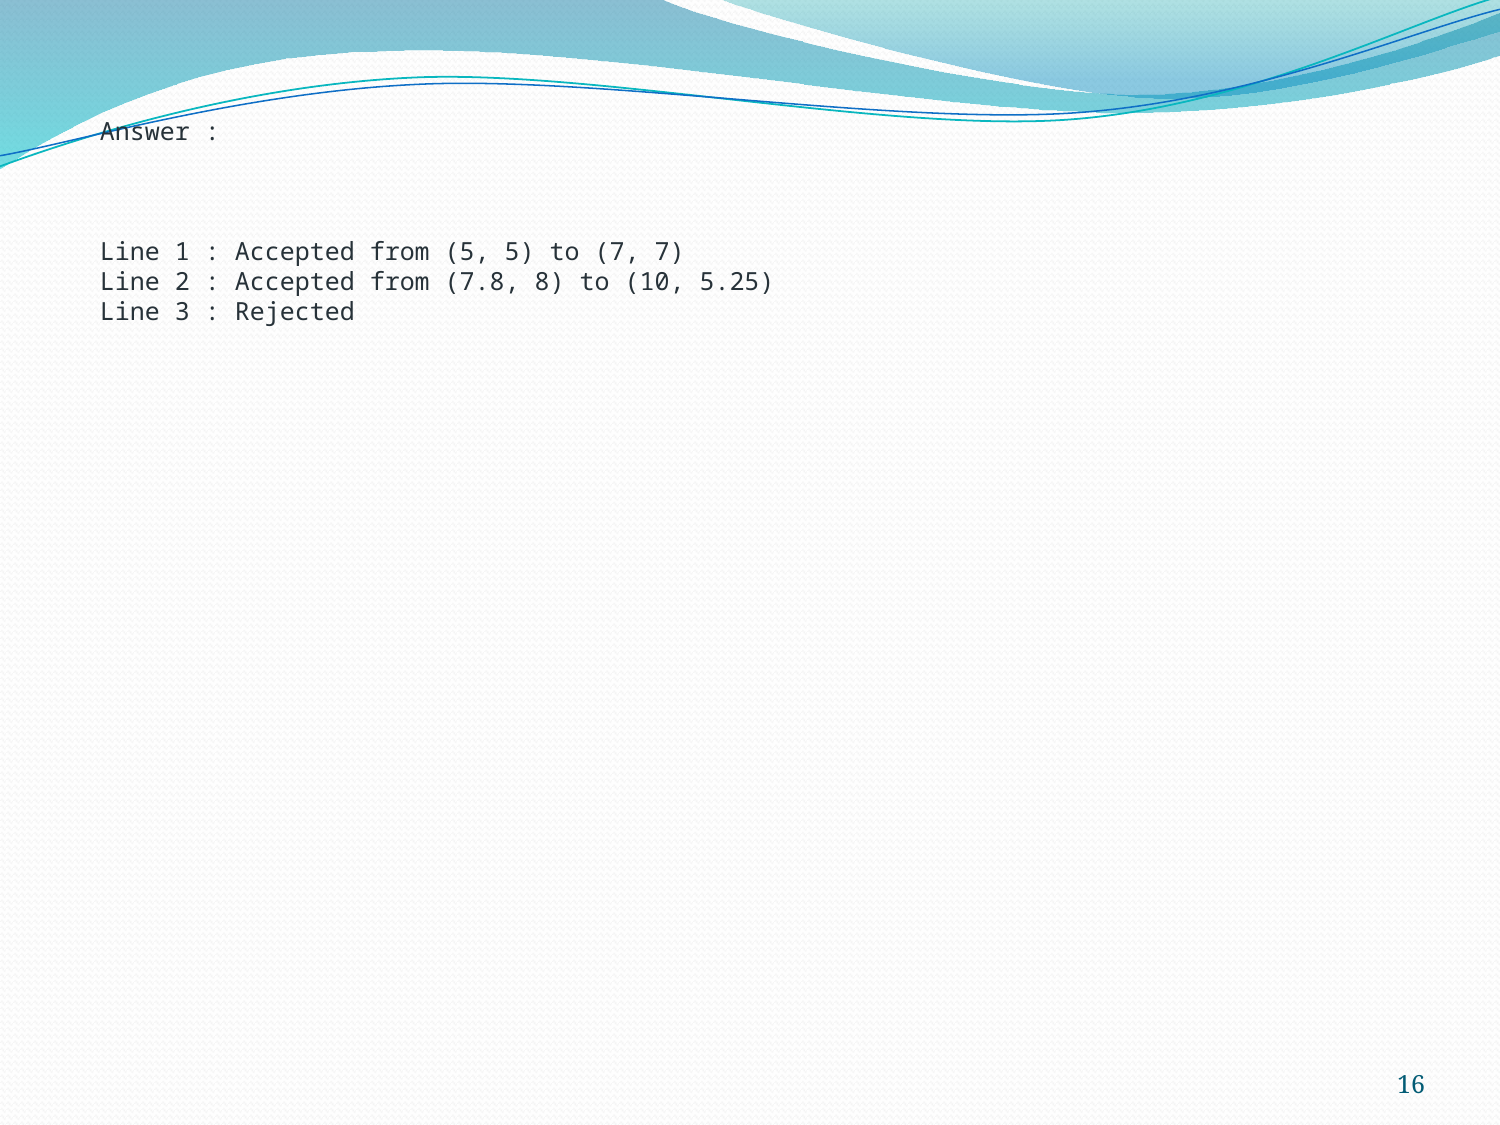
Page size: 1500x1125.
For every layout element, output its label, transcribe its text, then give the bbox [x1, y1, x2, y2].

slide_number 16 [1299, 1042, 1425, 1103]
text_box Answer : Line 1 : Accepted from (5, 5) to (7, 7) Line 2 : Accepted from (7.8, 8) to (10, 5.25) Line 3 : Rejected [99, 115, 878, 336]
